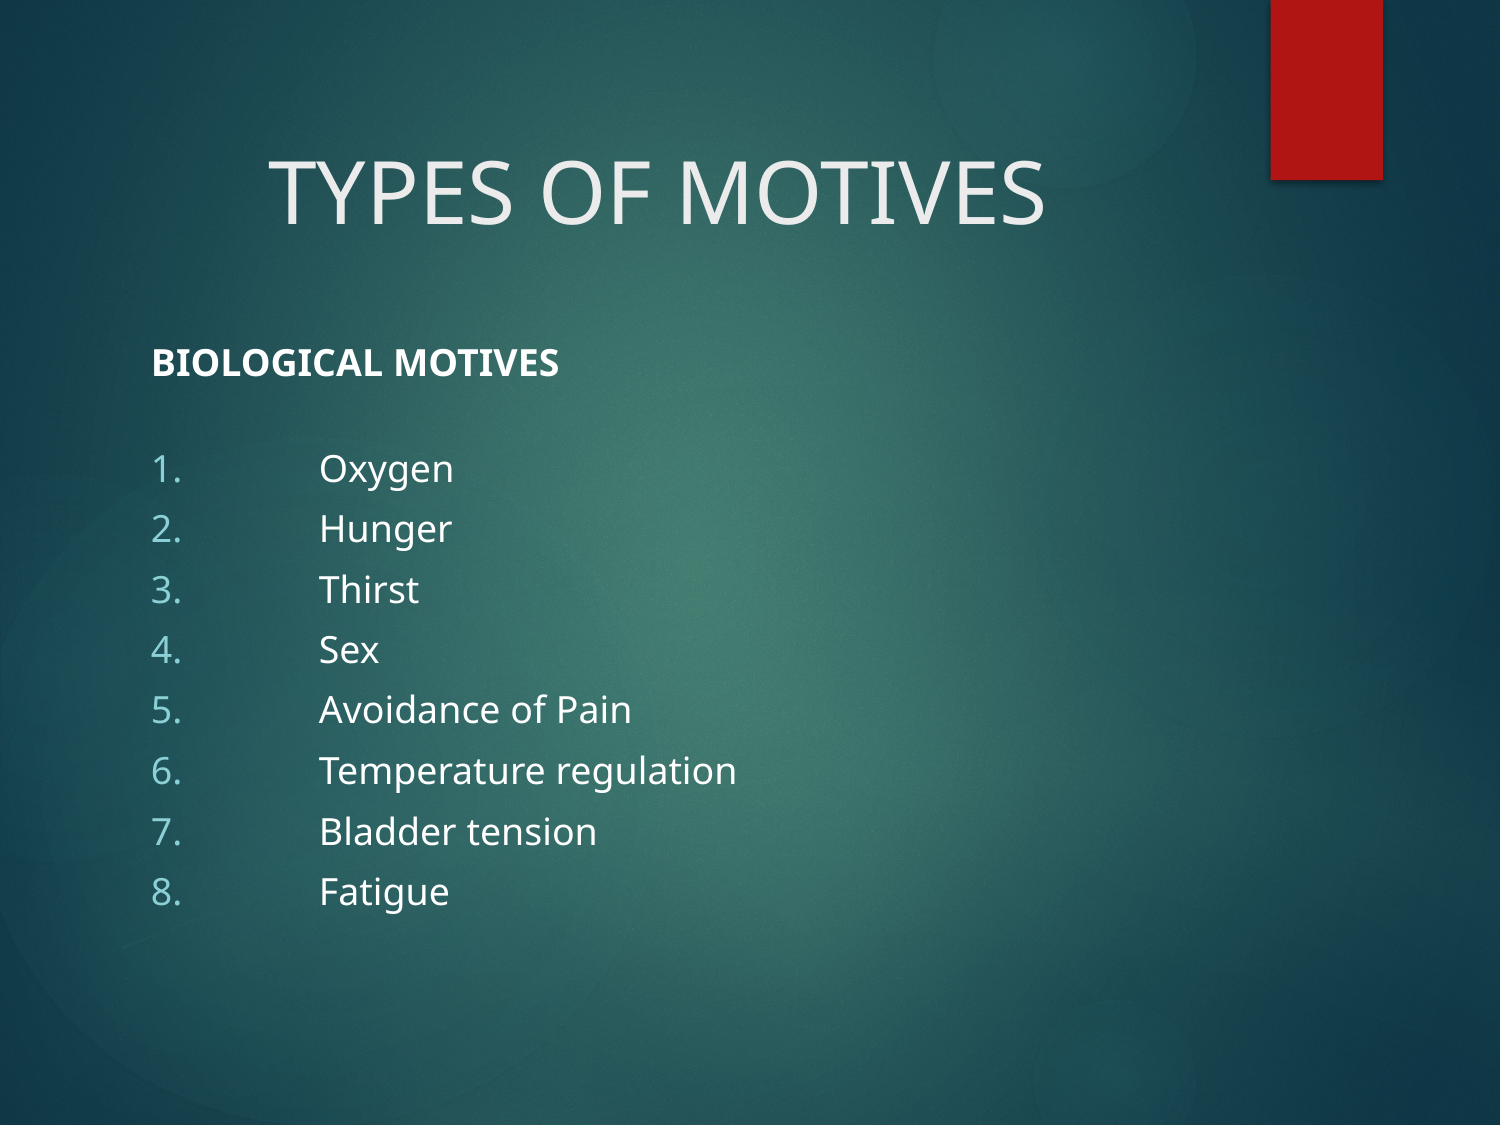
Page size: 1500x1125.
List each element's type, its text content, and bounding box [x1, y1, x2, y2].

list BIOLOGICAL MOTIVES Oxygen Hunger Thirst Sex Avoidance of Pain Temperature regulation Bladder tension Fatigue [135, 336, 1237, 1025]
title TYPES OF MOTIVES [79, 74, 1237, 304]
